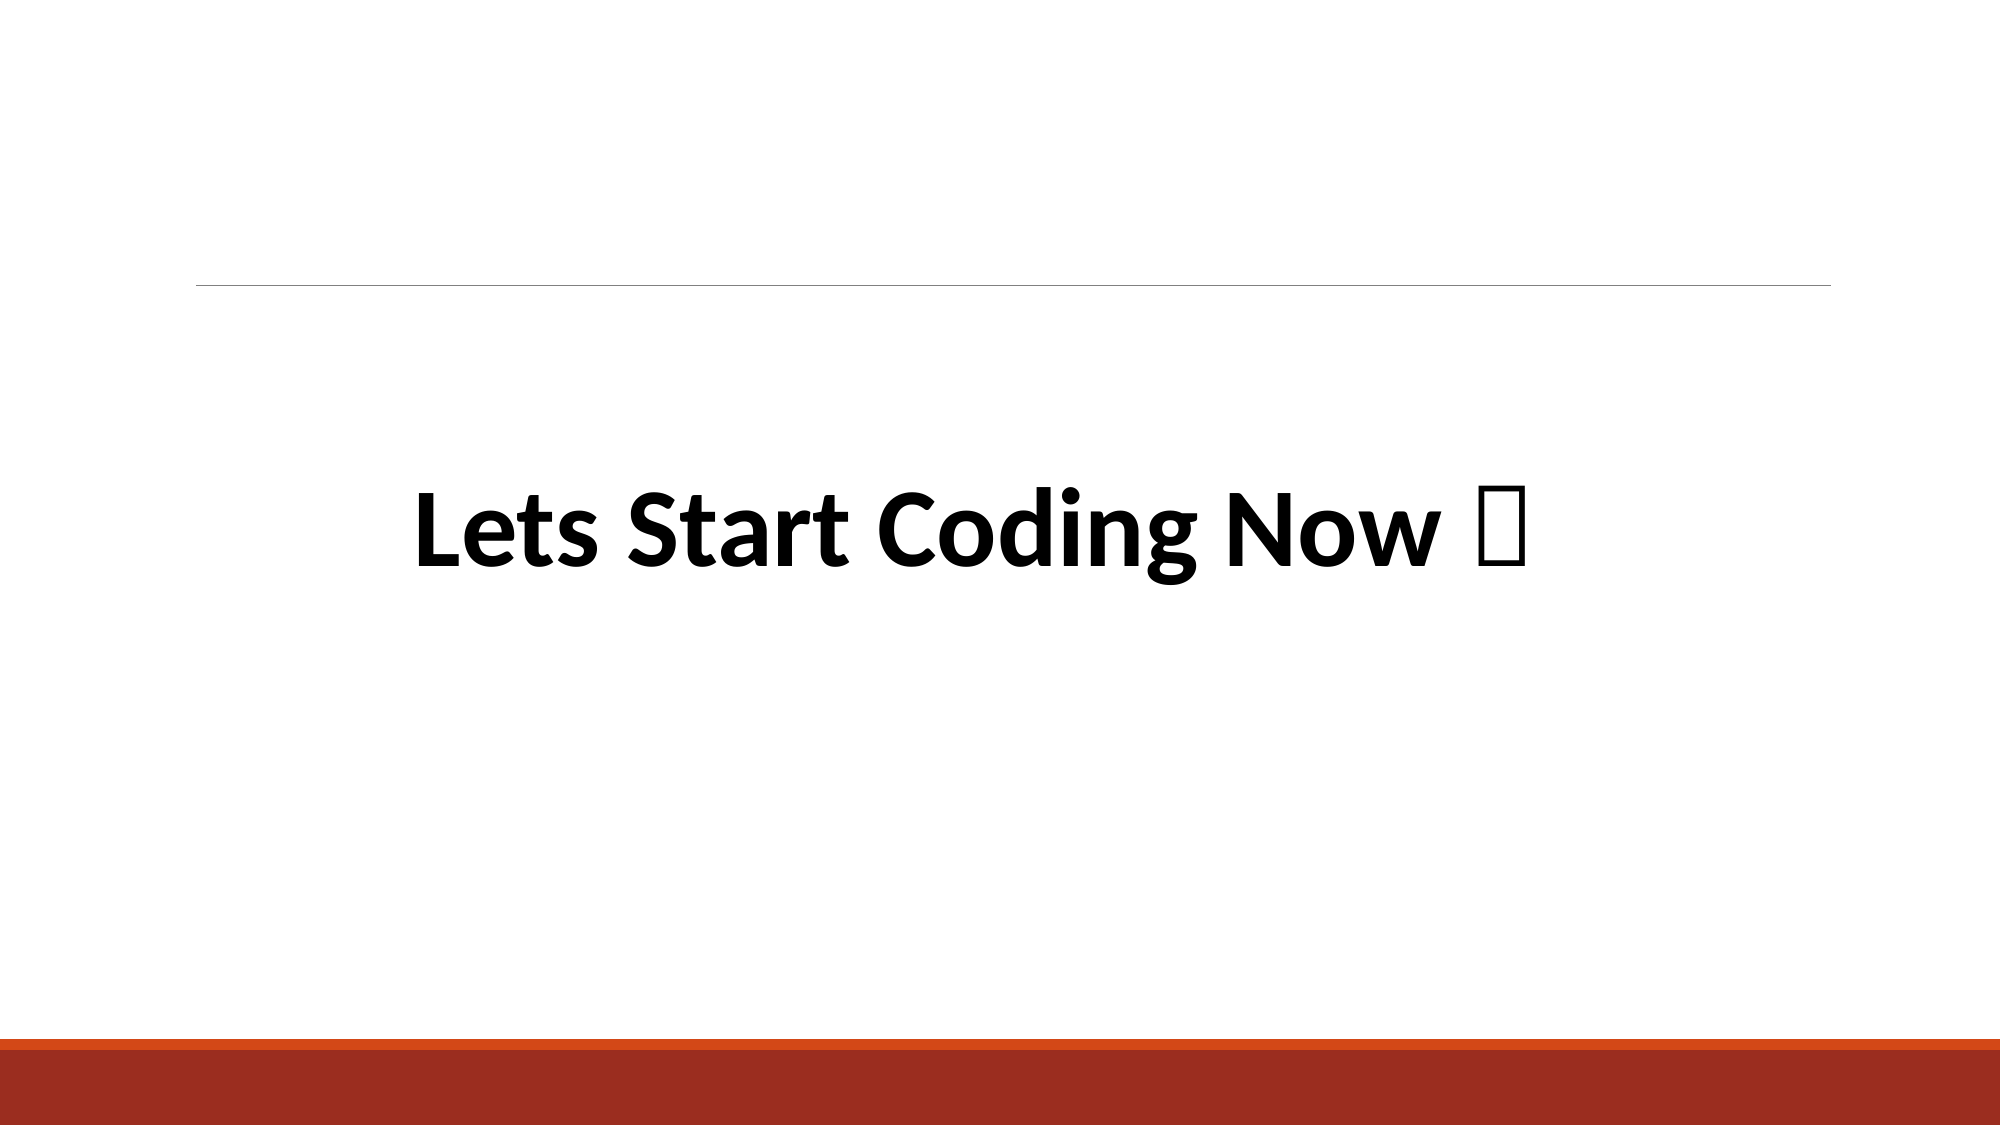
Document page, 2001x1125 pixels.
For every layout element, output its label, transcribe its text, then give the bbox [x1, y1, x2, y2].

text_box Lets Start Coding Now  [353, 446, 1596, 597]
